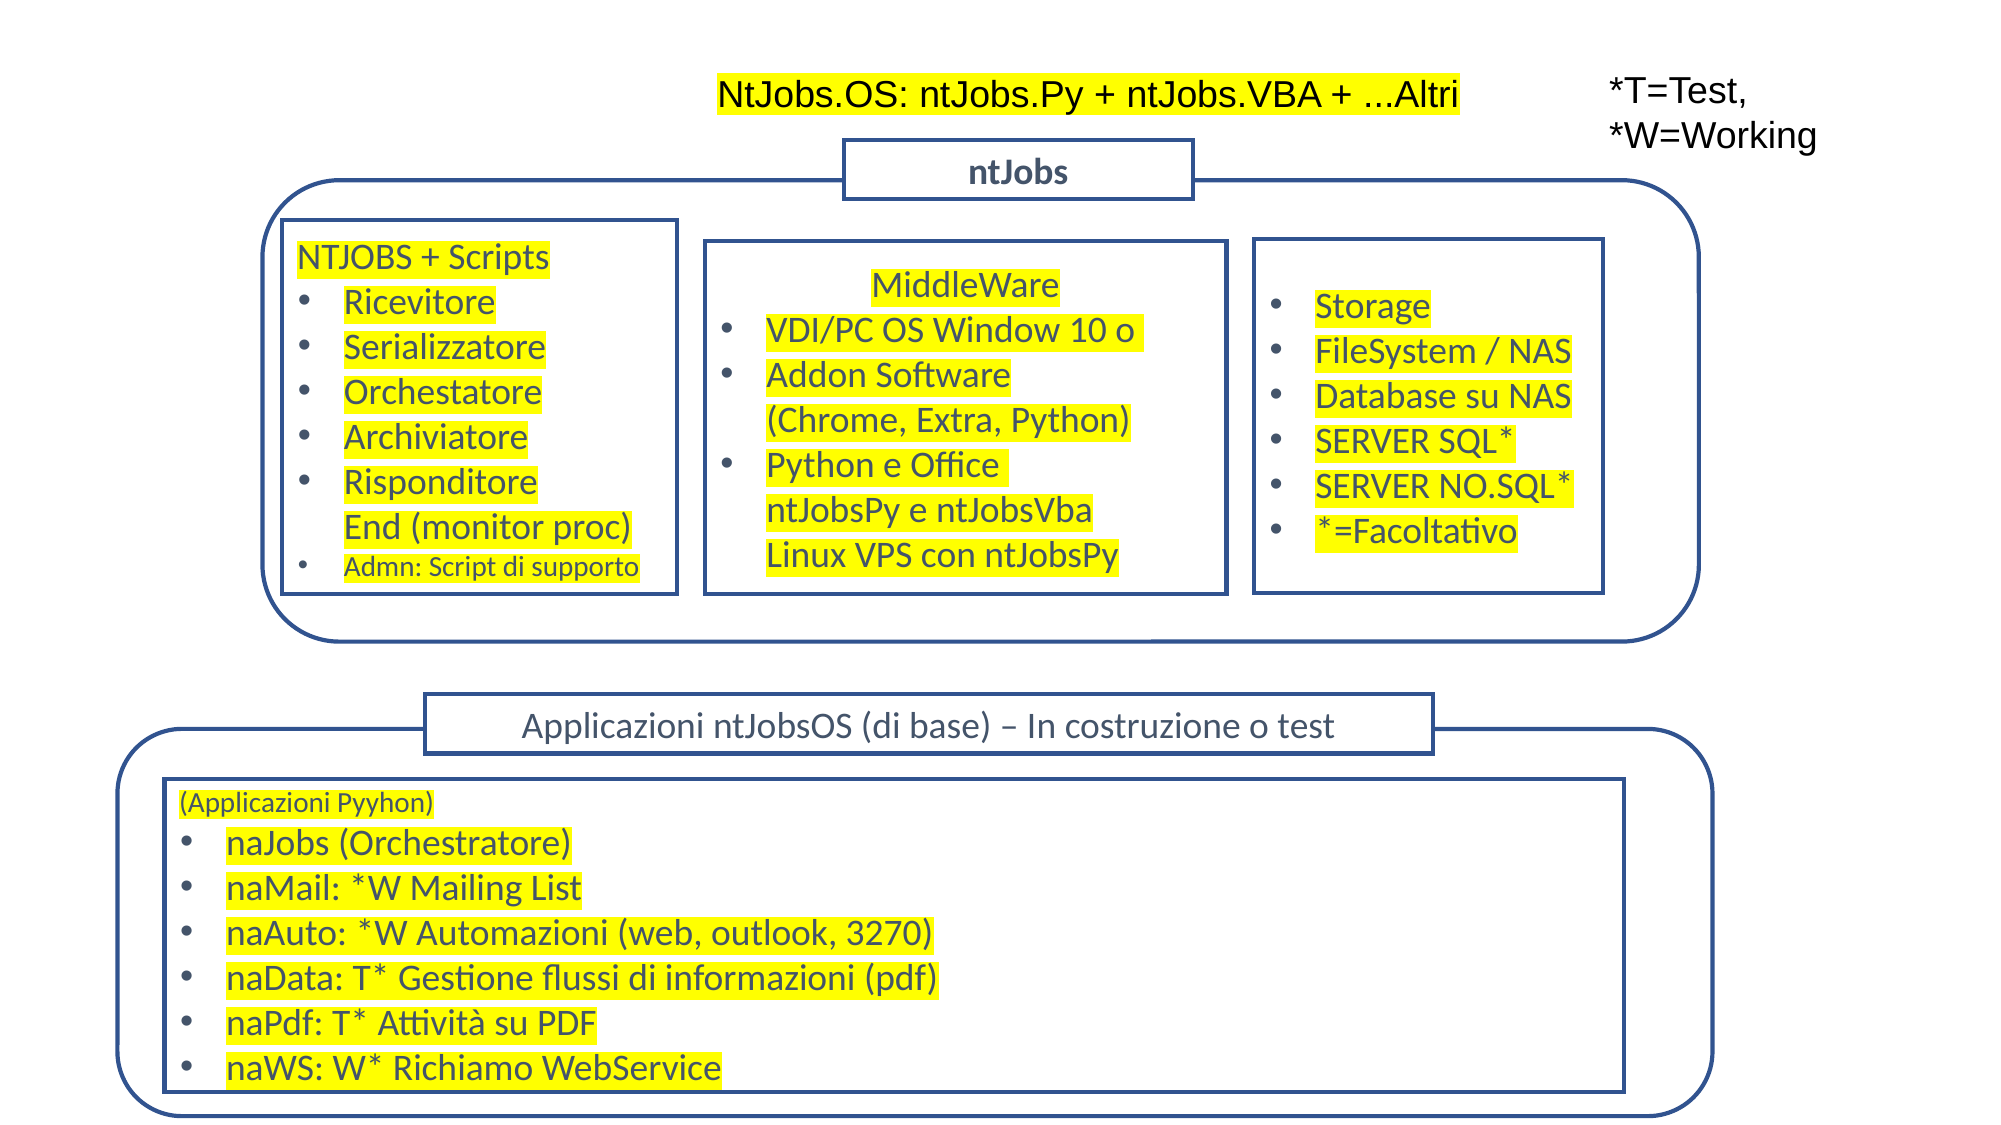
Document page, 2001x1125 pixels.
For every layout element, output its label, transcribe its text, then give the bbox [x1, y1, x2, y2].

text_box *T=Test, *W=Working [1594, 59, 1920, 158]
text_box [117, 728, 1713, 1117]
text_box ntJobs [843, 139, 1193, 200]
text_box NtJobs.OS: ntJobs.Py + ntJobs.VBA + ...Altri [633, 62, 1544, 123]
text_box NTJOBS + Scripts Ricevitore Serializzatore Orchestatore Archiviatore Risponditore End (monitor proc) Admn: Script di supporto [282, 219, 678, 595]
text_box MiddleWare VDI/PC OS Window 10 o Addon Software (Chrome, Extra, Python) Python e Office ntJobsPy e ntJobsVba Linux VPS con ntJobsPy [704, 240, 1227, 595]
text_box Applicazioni ntJobsOS (di base) – In costruzione o test [424, 694, 1433, 754]
text_box [262, 180, 1699, 642]
text_box Storage FileSystem / NAS Database su NAS SERVER SQL* SERVER NO.SQL* *=Facoltativo [1253, 239, 1603, 593]
text_box (Applicazioni Pyyhon) naJobs (Orchestratore) naMail: *W Mailing List naAuto: *W Automazioni (web, outlook, 3270) naData: T* Gestione flussi di informazioni (pdf) naPdf: T* Attività su PDF naWS: W* Richiamo WebService [164, 778, 1624, 1092]
